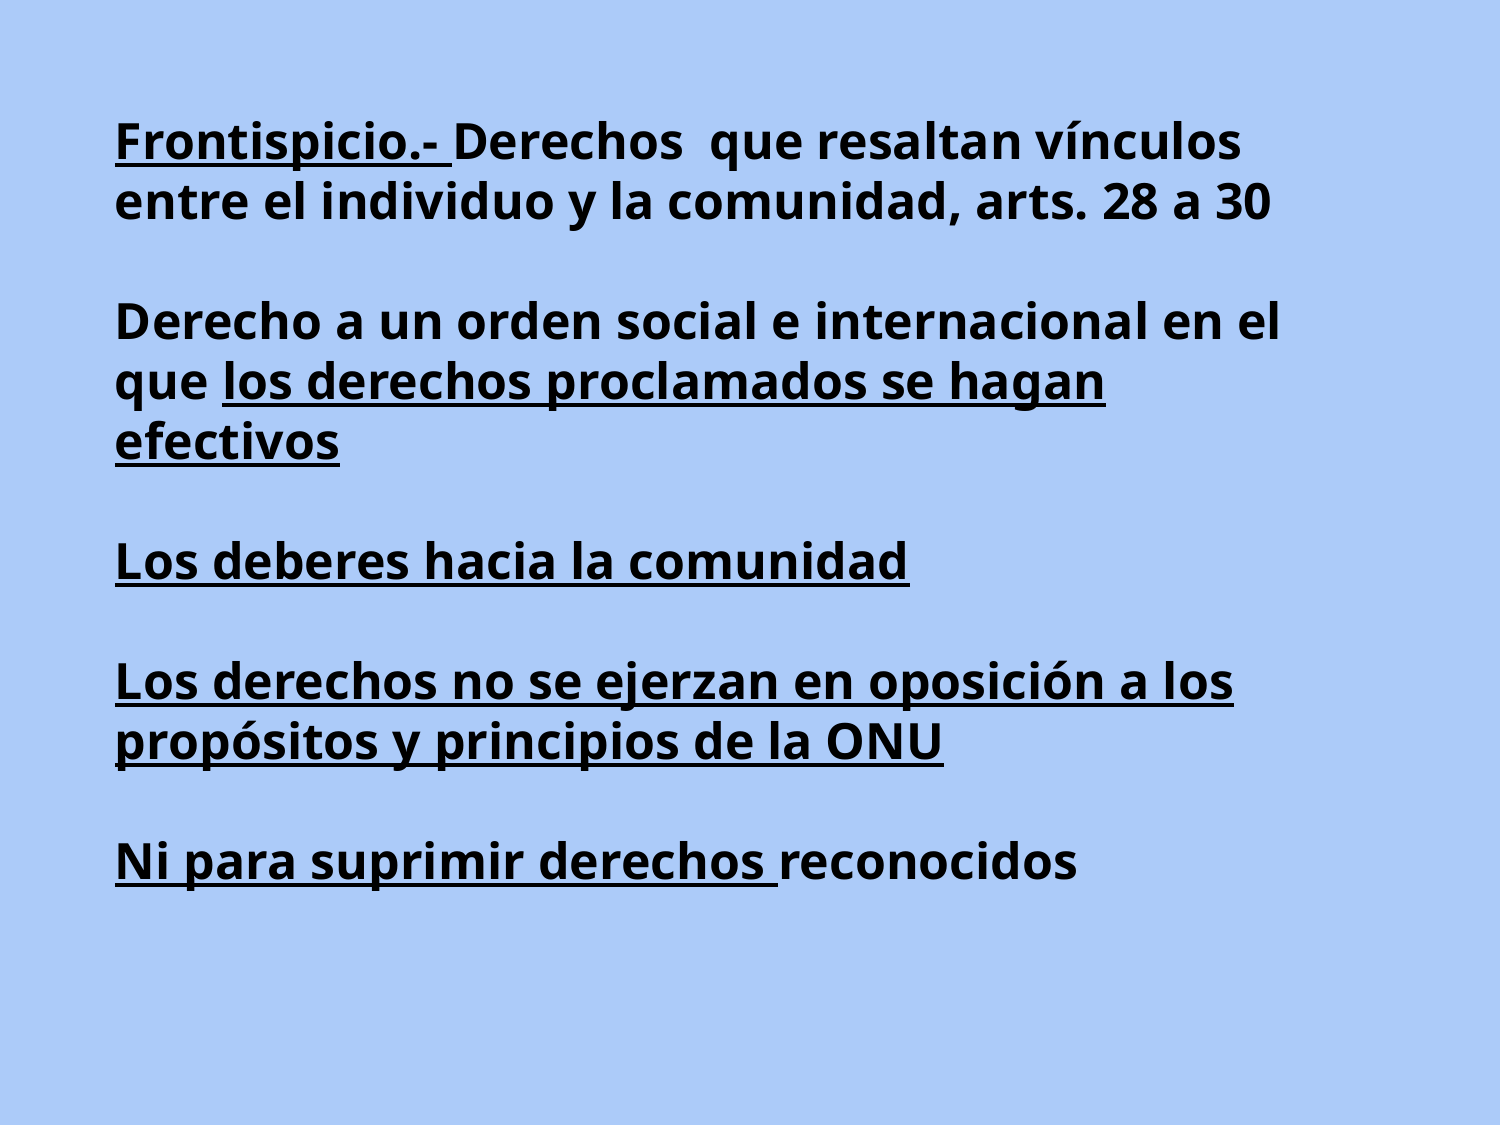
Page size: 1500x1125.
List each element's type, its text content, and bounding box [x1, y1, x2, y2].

text_box Frontispicio.- Derechos que resaltan vínculos entre el individuo y la comunidad, arts. 28 a 30 Derecho a un orden social e internacional en el que los derechos proclamados se hagan efectivos Los deberes hacia la comunidad Los derechos no se ejerzan en oposición a los propósitos y principios de la ONU Ni para suprimir derechos reconocidos [100, 101, 1341, 897]
